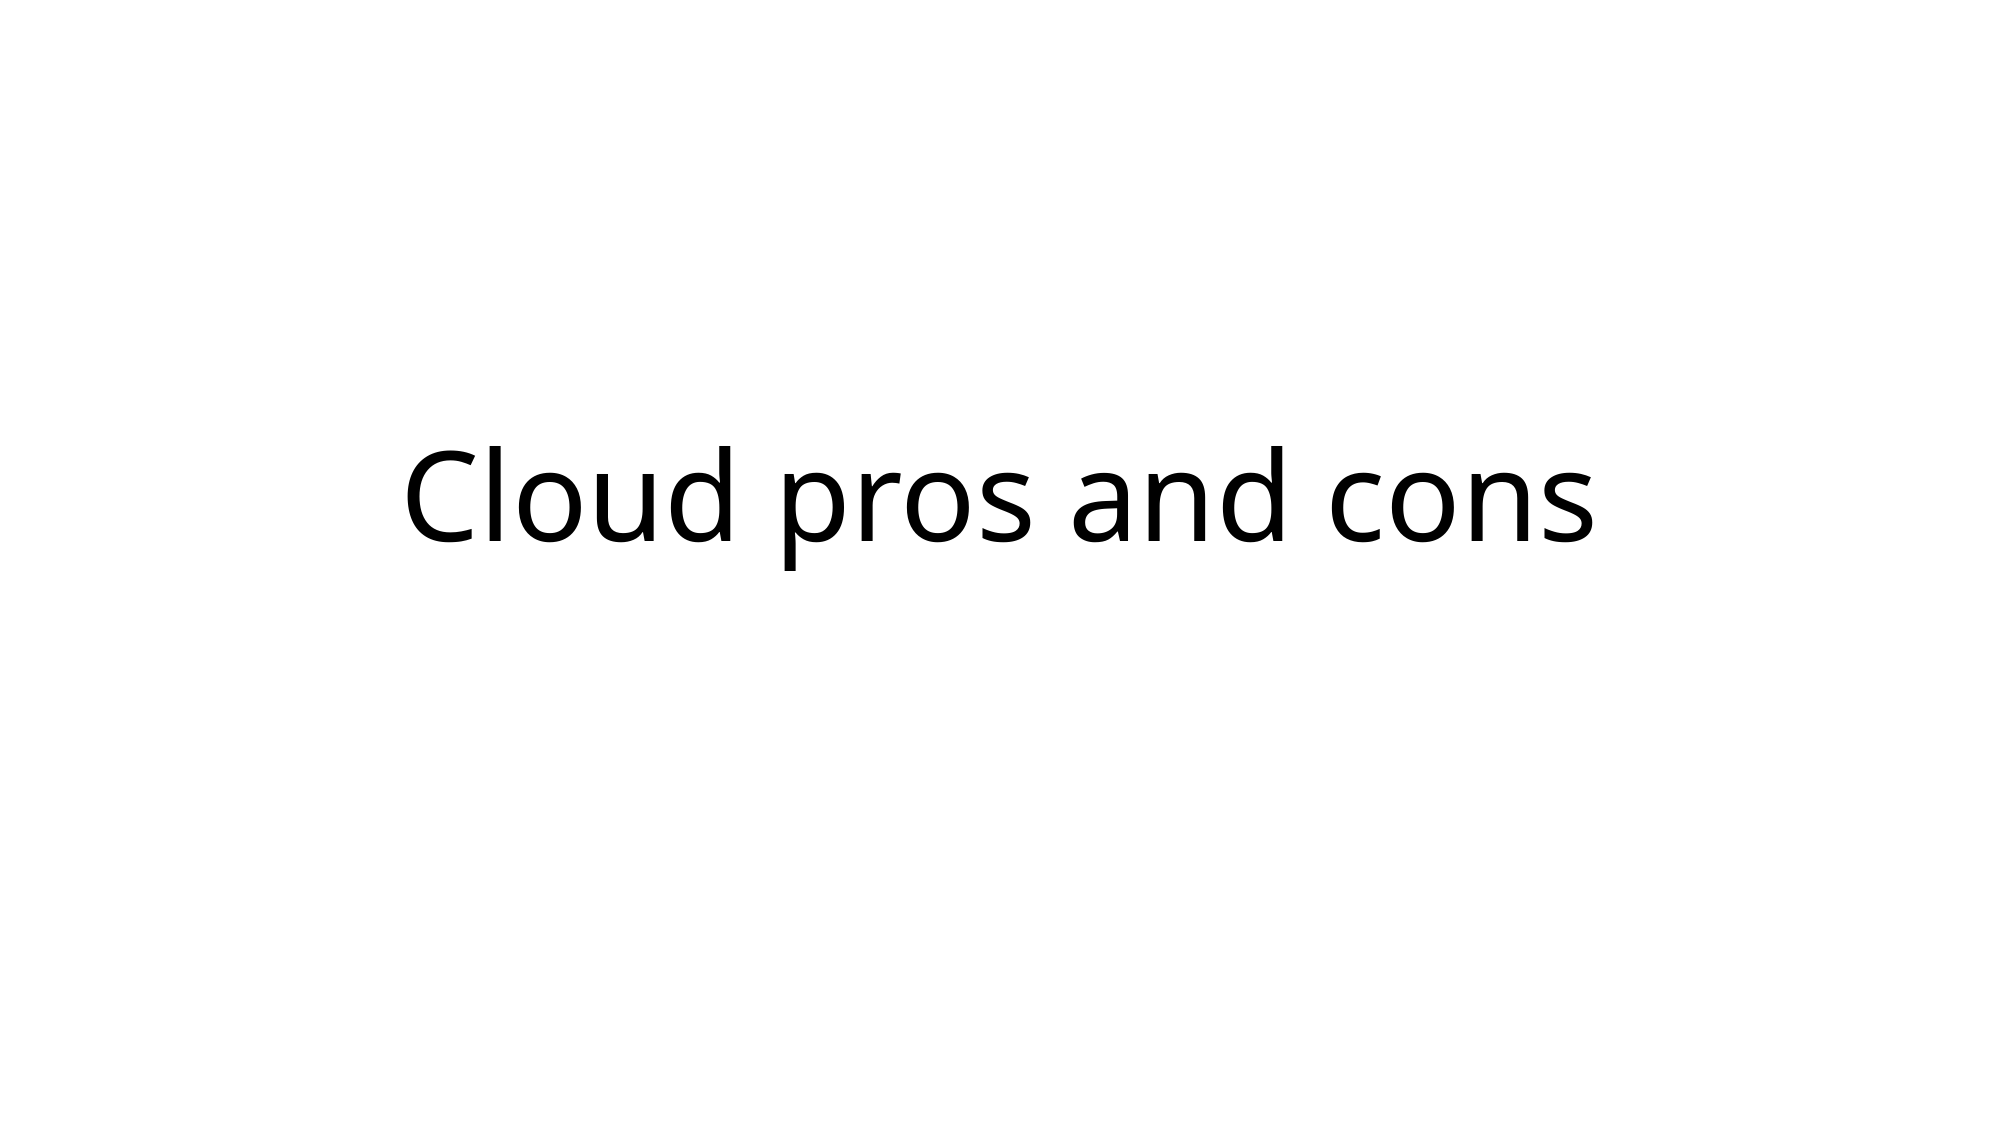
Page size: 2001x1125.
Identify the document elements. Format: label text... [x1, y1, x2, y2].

title Cloud pros and cons [249, 184, 1750, 576]
